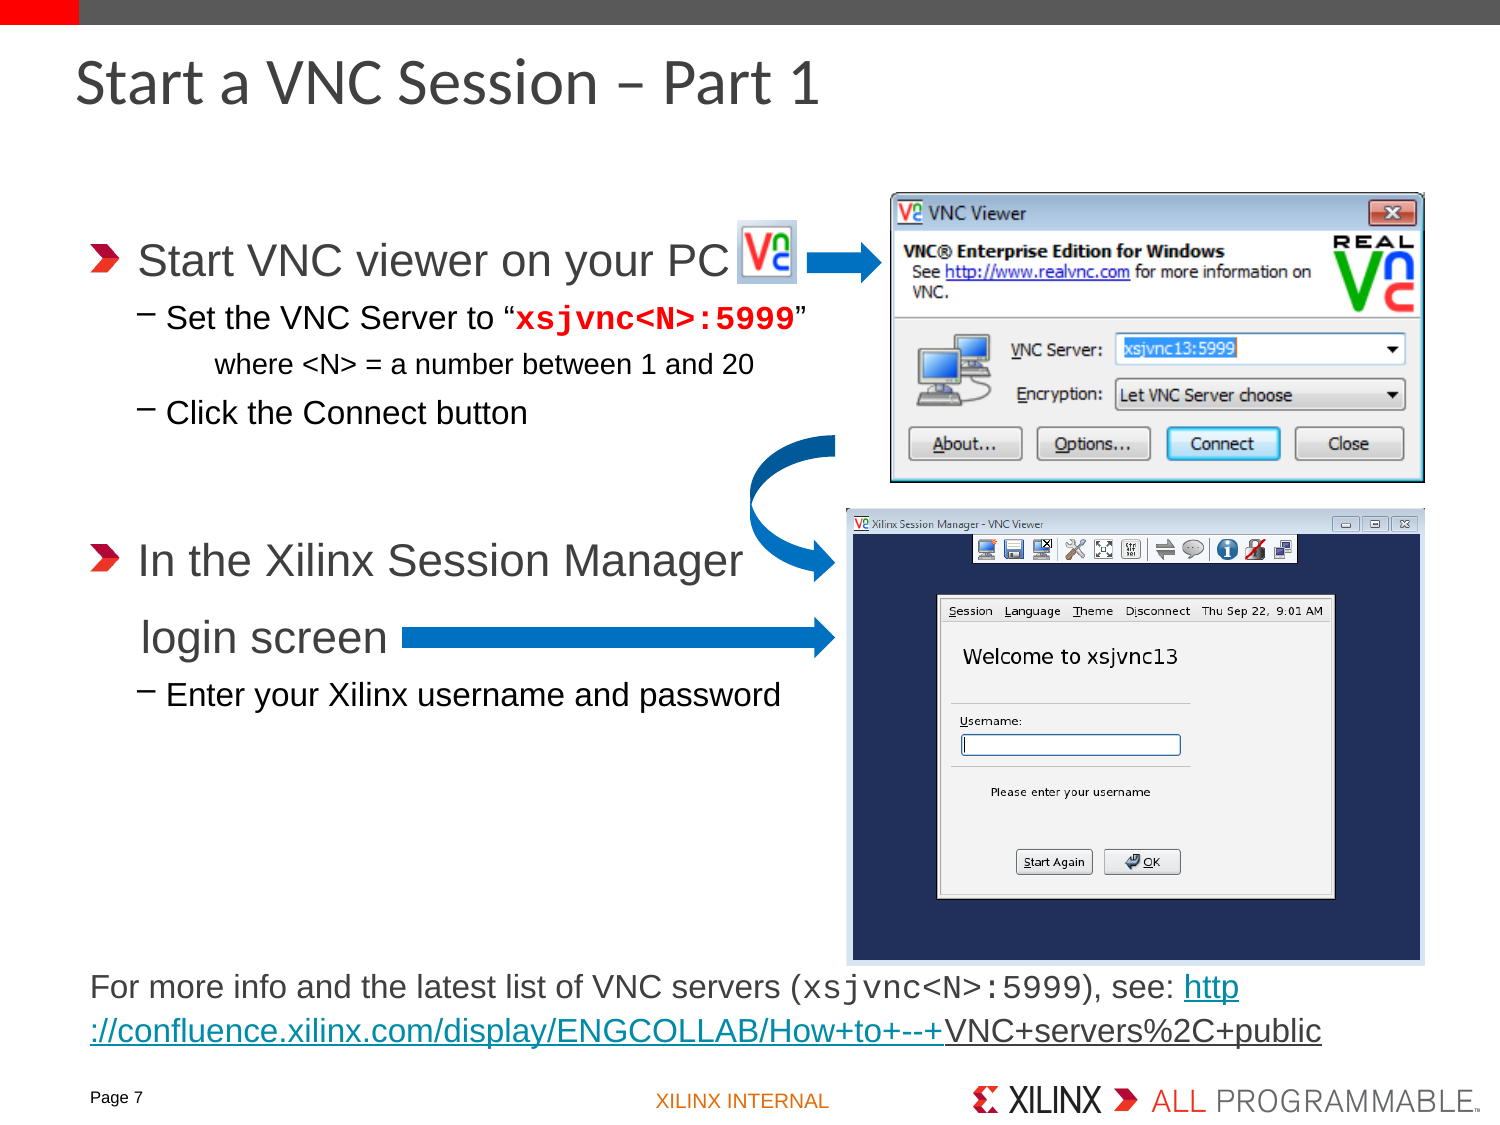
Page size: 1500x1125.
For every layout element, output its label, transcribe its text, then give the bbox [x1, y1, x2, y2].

picture [846, 508, 1426, 966]
picture [89, 243, 120, 273]
list Start VNC viewer on your PC Set the VNC Server to “xsjvnc<N>:5999” where <N> = a number between 1 and 20 Click the Connect button In the Xilinx Session Manager login screen Enter your Xilinx username and password For more info and the latest list of VNC servers (xsjvnc<N>:5999), see: http://confluence.xilinx.com/display/ENGCOLLAB/How+to+--+VNC+servers%2C+public [75, 217, 1426, 918]
picture [89, 543, 120, 572]
picture [890, 191, 1426, 483]
slide_number Page 7 [74, 1078, 213, 1120]
title Start a VNC Session – Part 1 [74, 34, 1426, 122]
text_box [750, 435, 836, 583]
picture [737, 220, 798, 284]
text_box [806, 242, 882, 284]
text_box [402, 616, 836, 659]
picture [973, 1086, 1480, 1113]
